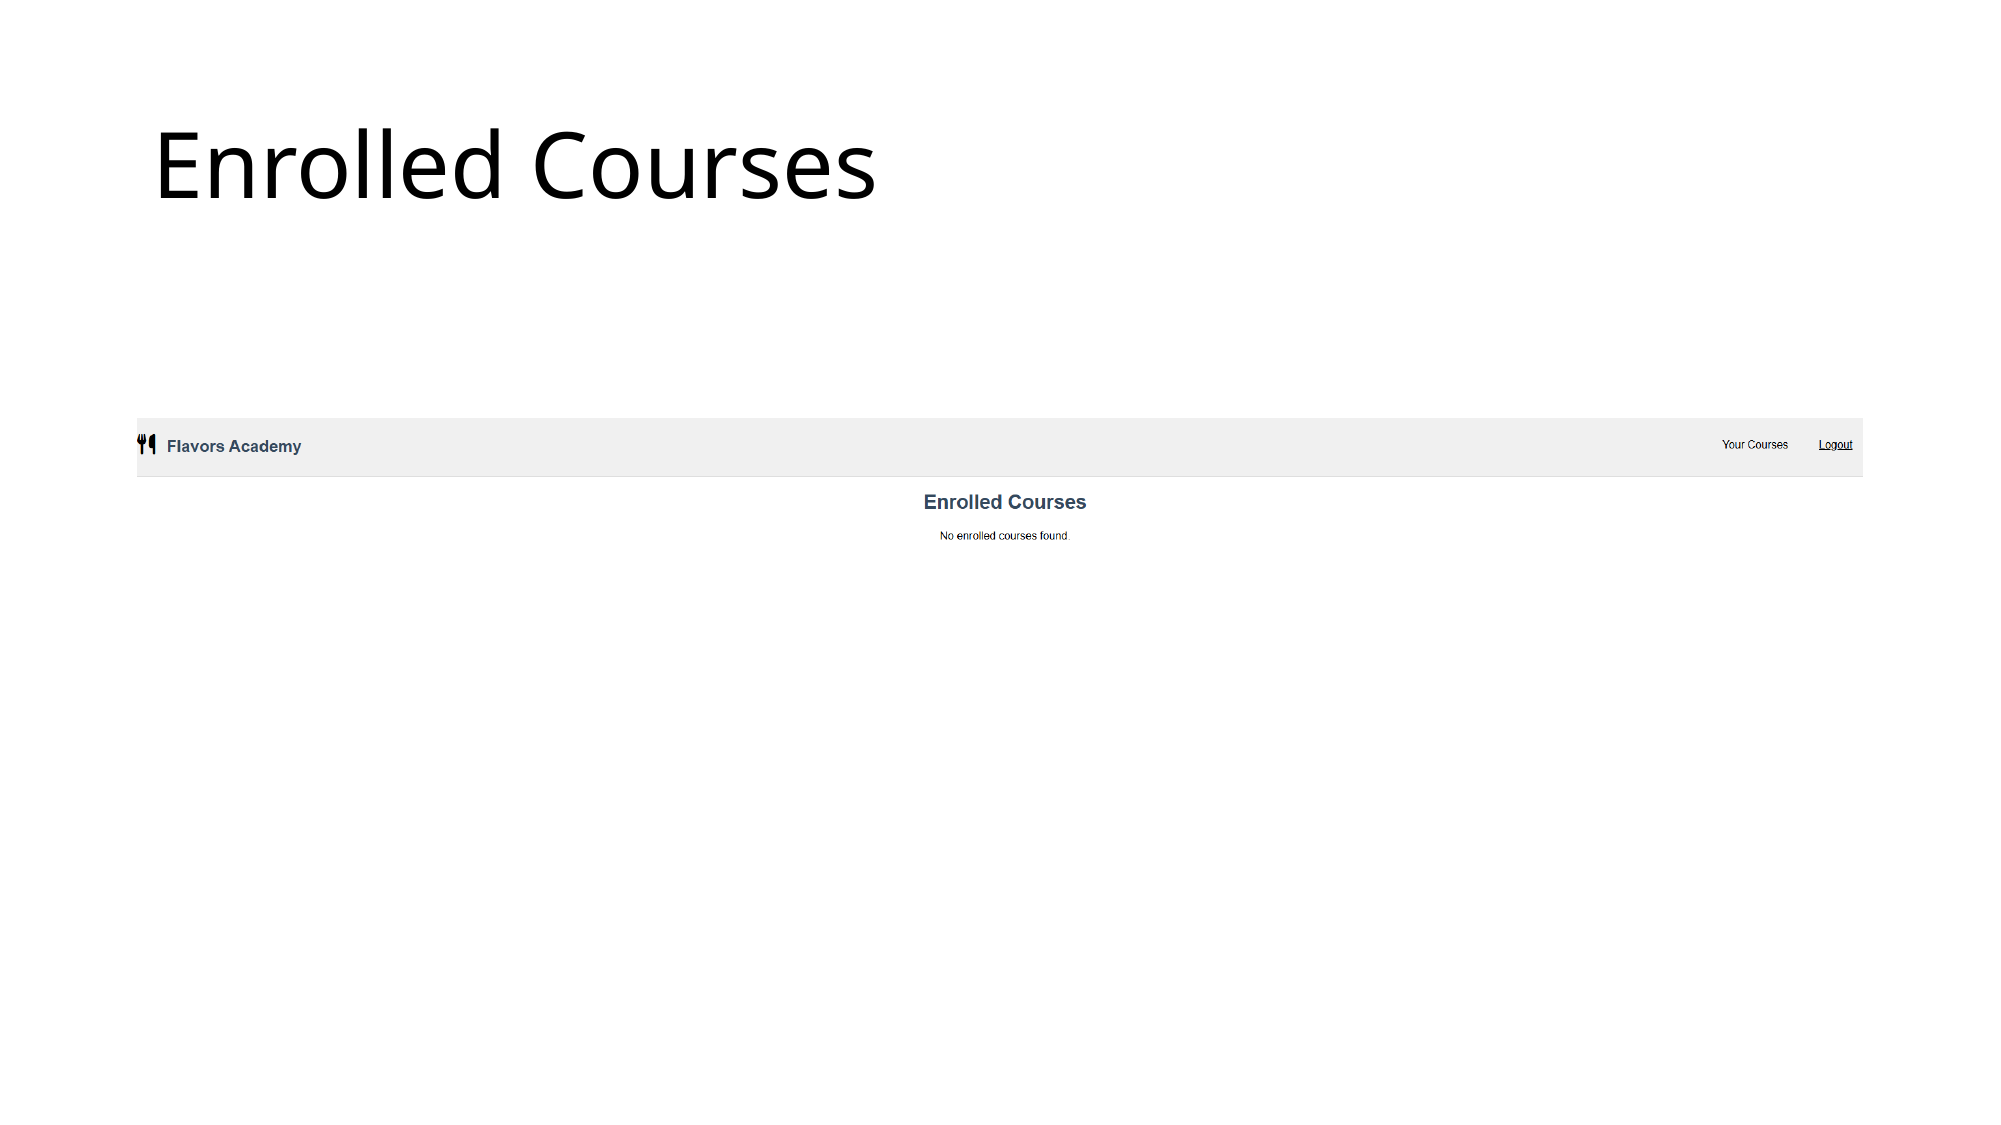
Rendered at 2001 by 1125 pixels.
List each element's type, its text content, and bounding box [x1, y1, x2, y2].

title Enrolled Courses [137, 59, 1863, 278]
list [137, 419, 1863, 894]
